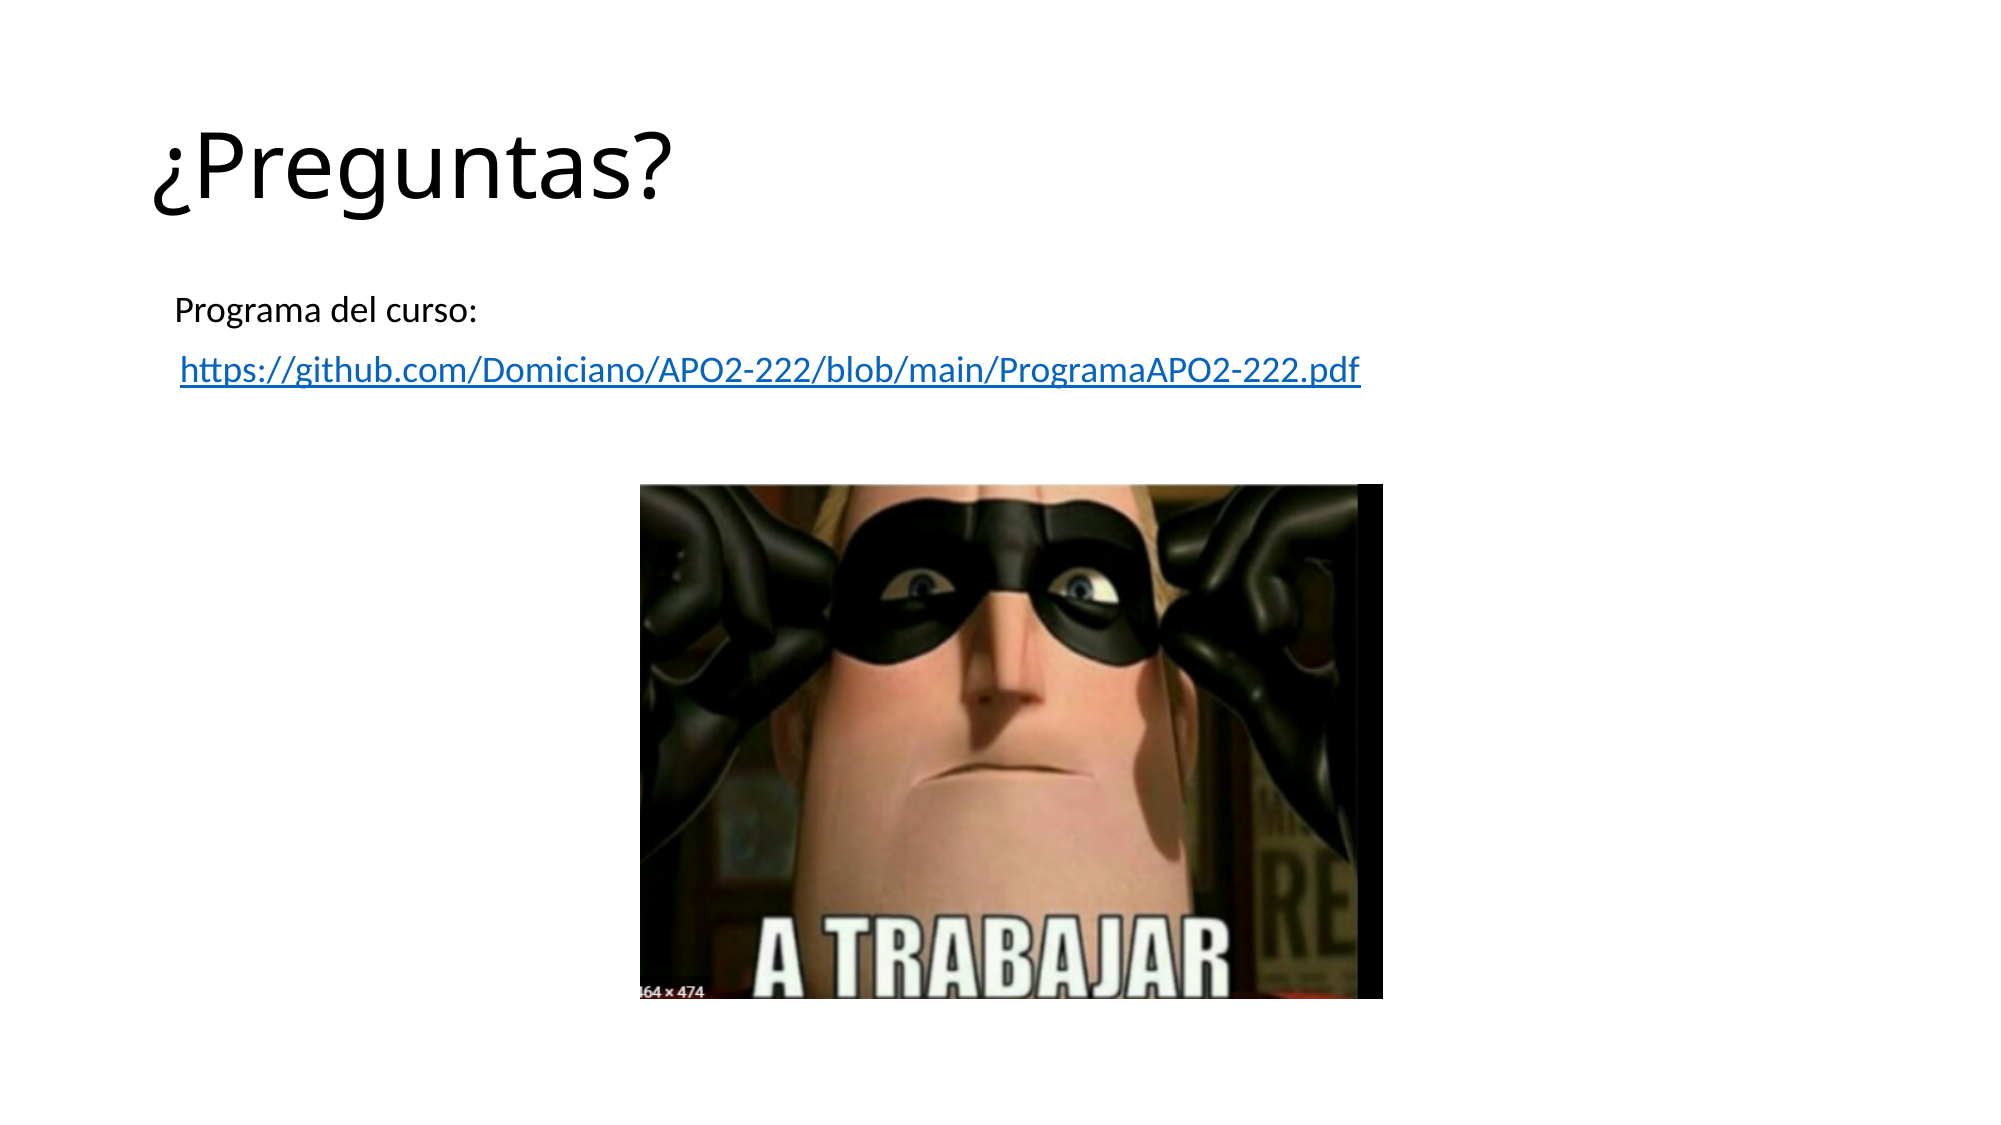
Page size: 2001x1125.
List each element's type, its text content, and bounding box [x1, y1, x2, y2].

text_box Programa del curso: [159, 277, 494, 337]
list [640, 484, 1383, 1000]
title ¿Preguntas? [137, 59, 1863, 278]
text_box https://github.com/Domiciano/APO2-222/blob/main/ProgramaAPO2-222.pdf [165, 337, 1376, 443]
